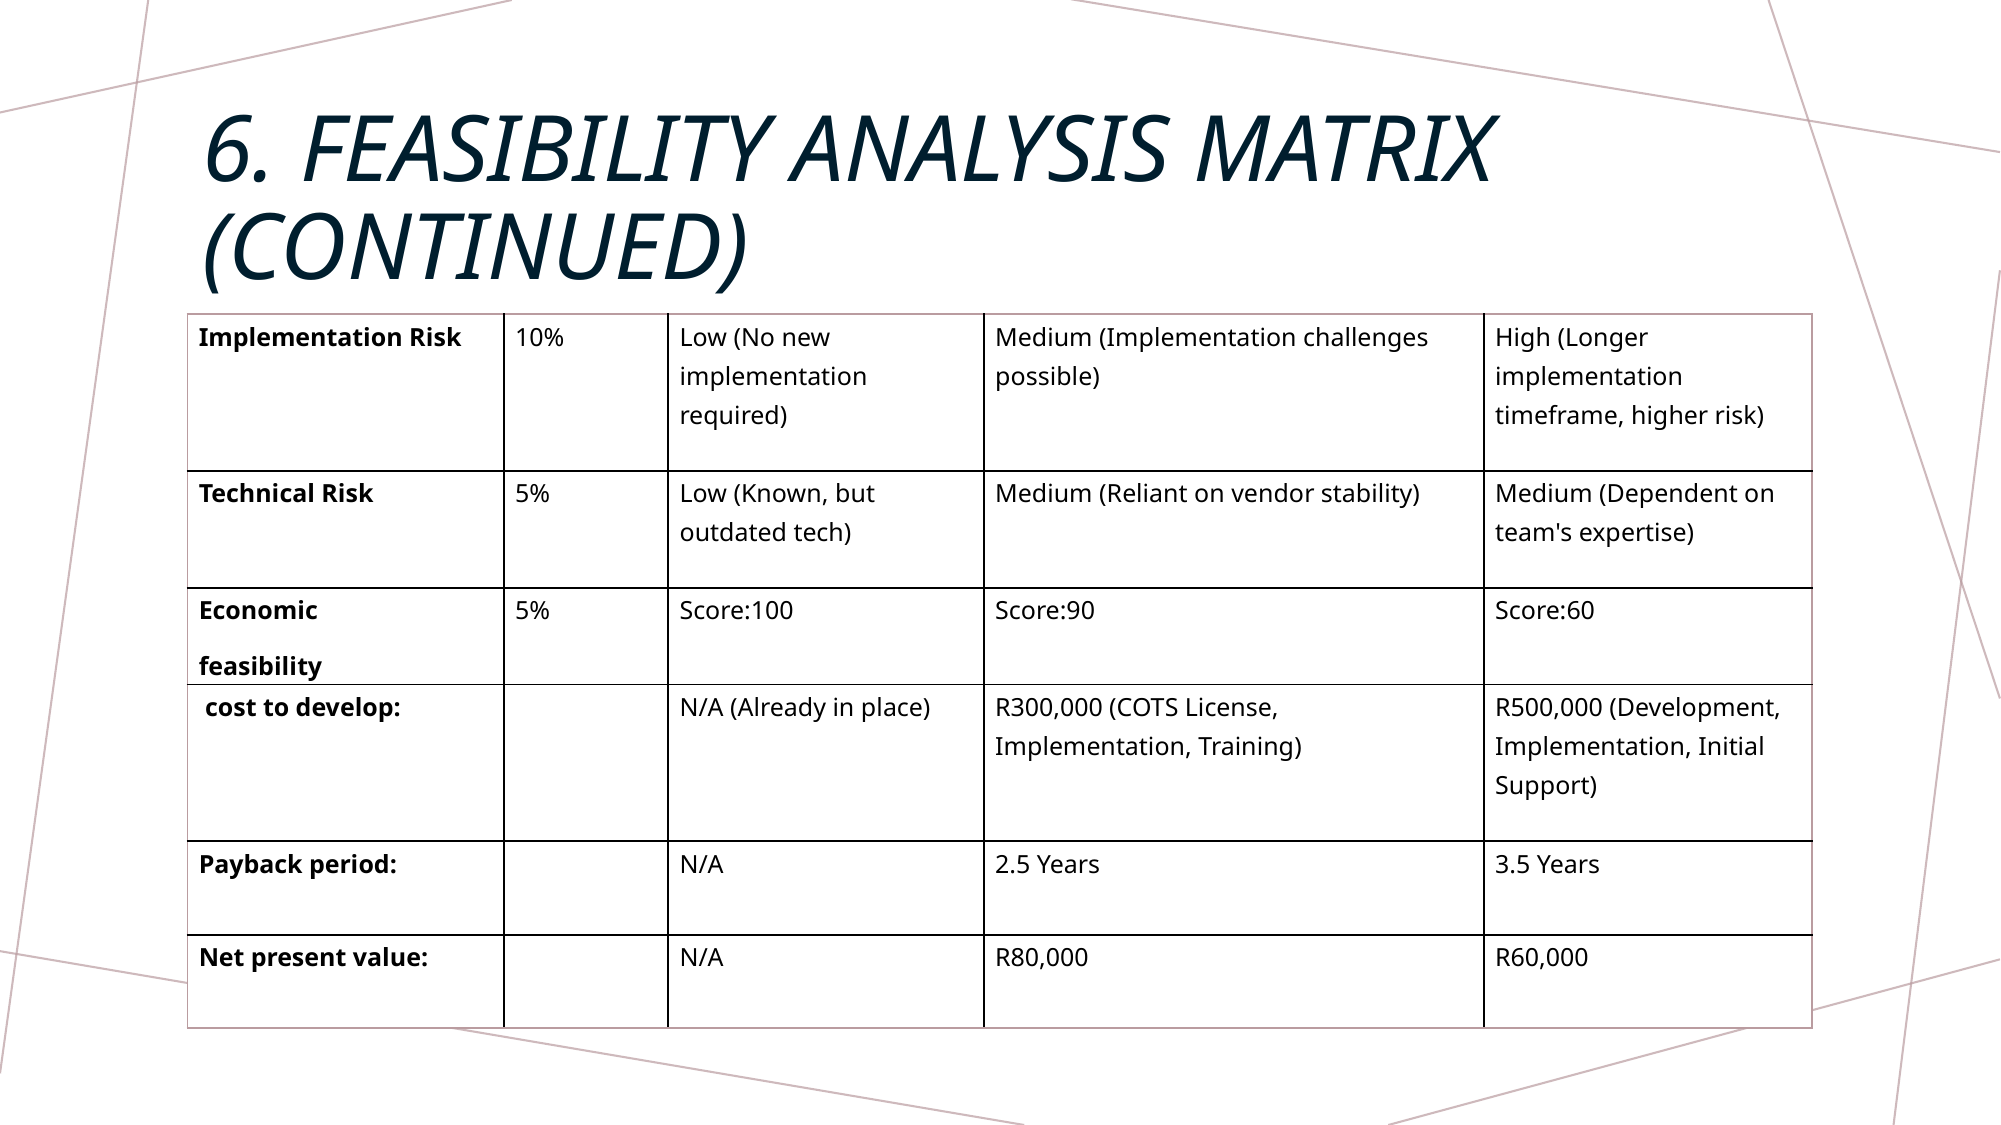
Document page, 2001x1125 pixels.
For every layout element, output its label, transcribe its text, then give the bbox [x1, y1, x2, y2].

table_cell cost to develop: [188, 685, 503, 840]
table_cell N/A [669, 842, 983, 934]
table_cell R80,000 [985, 936, 1483, 1027]
table_cell Economic feasibility [188, 589, 503, 684]
table_cell 3.5 Years [1485, 842, 1811, 934]
table_cell Score:60 [1485, 589, 1811, 684]
table_header High (Longer implementation timeframe, higher risk) [1485, 315, 1811, 470]
table_cell 5% [505, 589, 667, 684]
table_header 10% [505, 315, 667, 470]
table_cell Technical Risk [188, 472, 503, 587]
table_cell Net present value: [188, 936, 503, 1027]
table_header Low (No new implementation required) [669, 315, 983, 470]
table_cell 5% [505, 472, 667, 587]
table_cell N/A (Already in place) [669, 685, 983, 840]
table_cell Payback period: [188, 842, 503, 934]
title 6. Feasibility analysis matrix (Continued) [187, 87, 1813, 313]
table_cell 2.5 Years [985, 842, 1483, 934]
table_cell Medium (Dependent on team's expertise) [1485, 472, 1811, 587]
table_cell Score:100 [669, 589, 983, 684]
table_cell [505, 842, 667, 934]
table_cell [505, 936, 667, 1027]
table_header Implementation Risk [188, 315, 503, 470]
table_cell R500,000 (Development, Implementation, Initial Support) [1485, 685, 1811, 840]
table_cell [505, 685, 667, 840]
table_cell Low (Known, but outdated tech) [669, 472, 983, 587]
table_cell R60,000 [1485, 936, 1811, 1027]
table_cell N/A [669, 936, 983, 1027]
table_cell Score:90 [985, 589, 1483, 684]
table_cell Medium (Reliant on vendor stability) [985, 472, 1483, 587]
table_header Medium (Implementation challenges possible) [985, 315, 1483, 470]
table_cell R300,000 (COTS License, Implementation, Training) [985, 685, 1483, 840]
